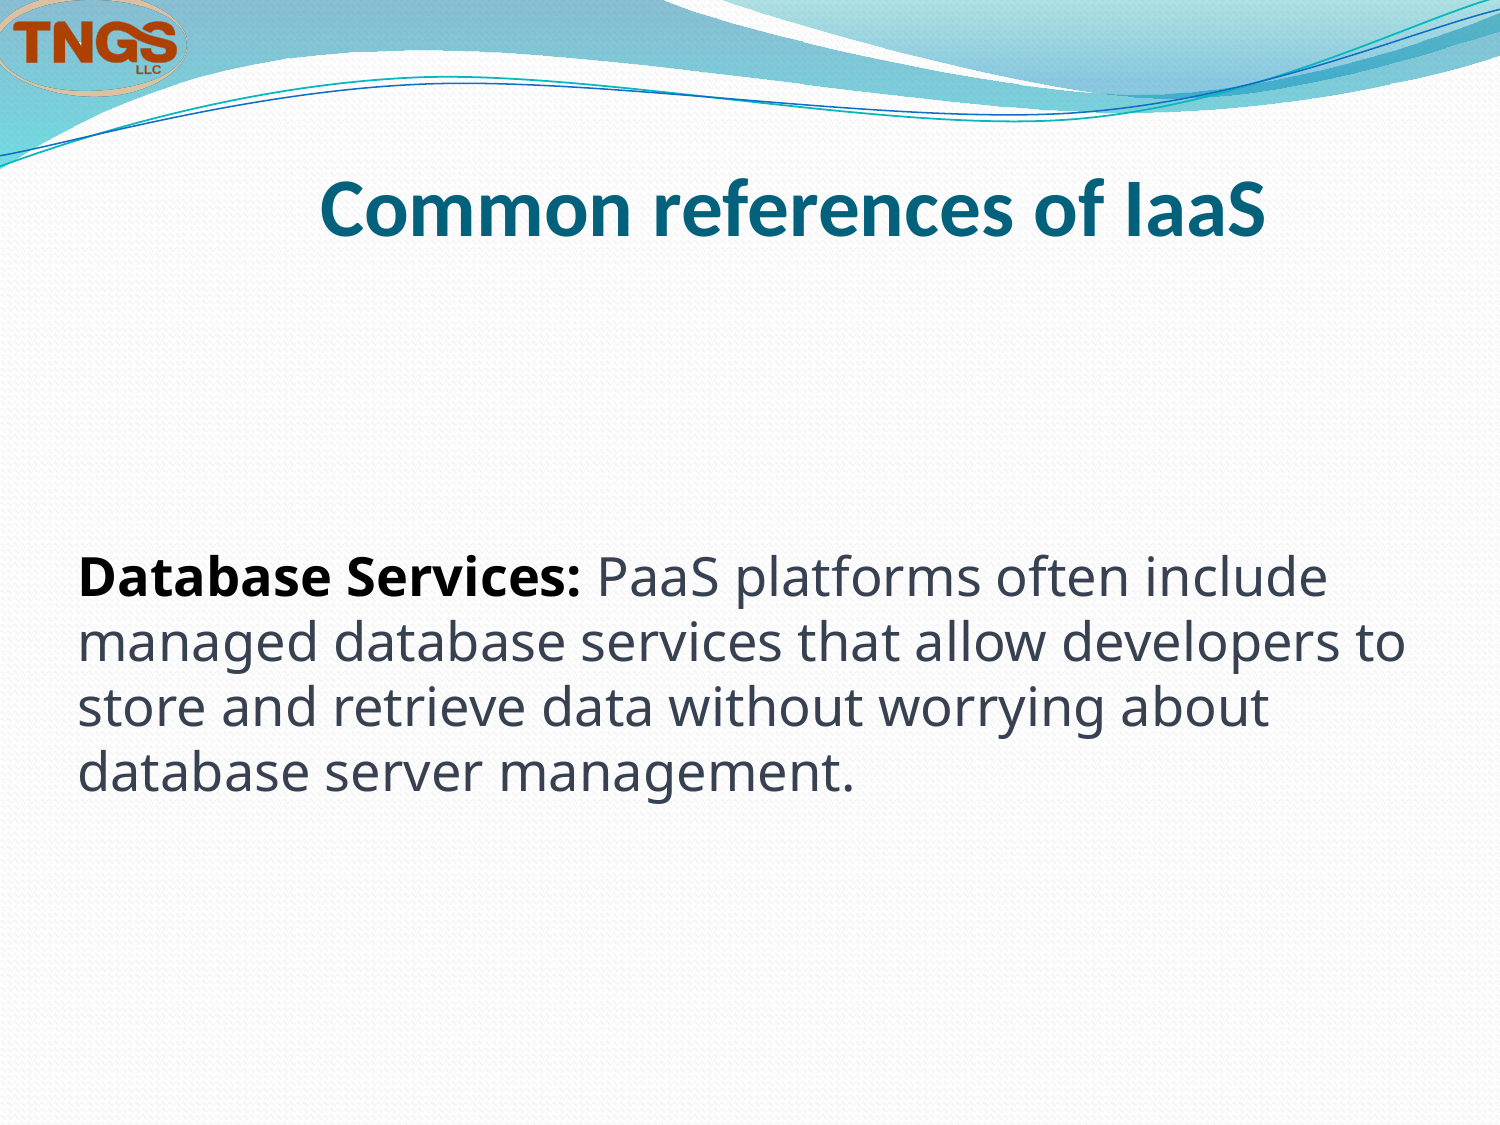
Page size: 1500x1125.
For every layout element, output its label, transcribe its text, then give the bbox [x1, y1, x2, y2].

text_box Database Services: PaaS platforms often include managed database services that allow developers to store and retrieve data without worrying about database server management. [62, 534, 1438, 880]
title Common references of IaaS [187, 137, 1400, 253]
picture [0, 0, 188, 97]
